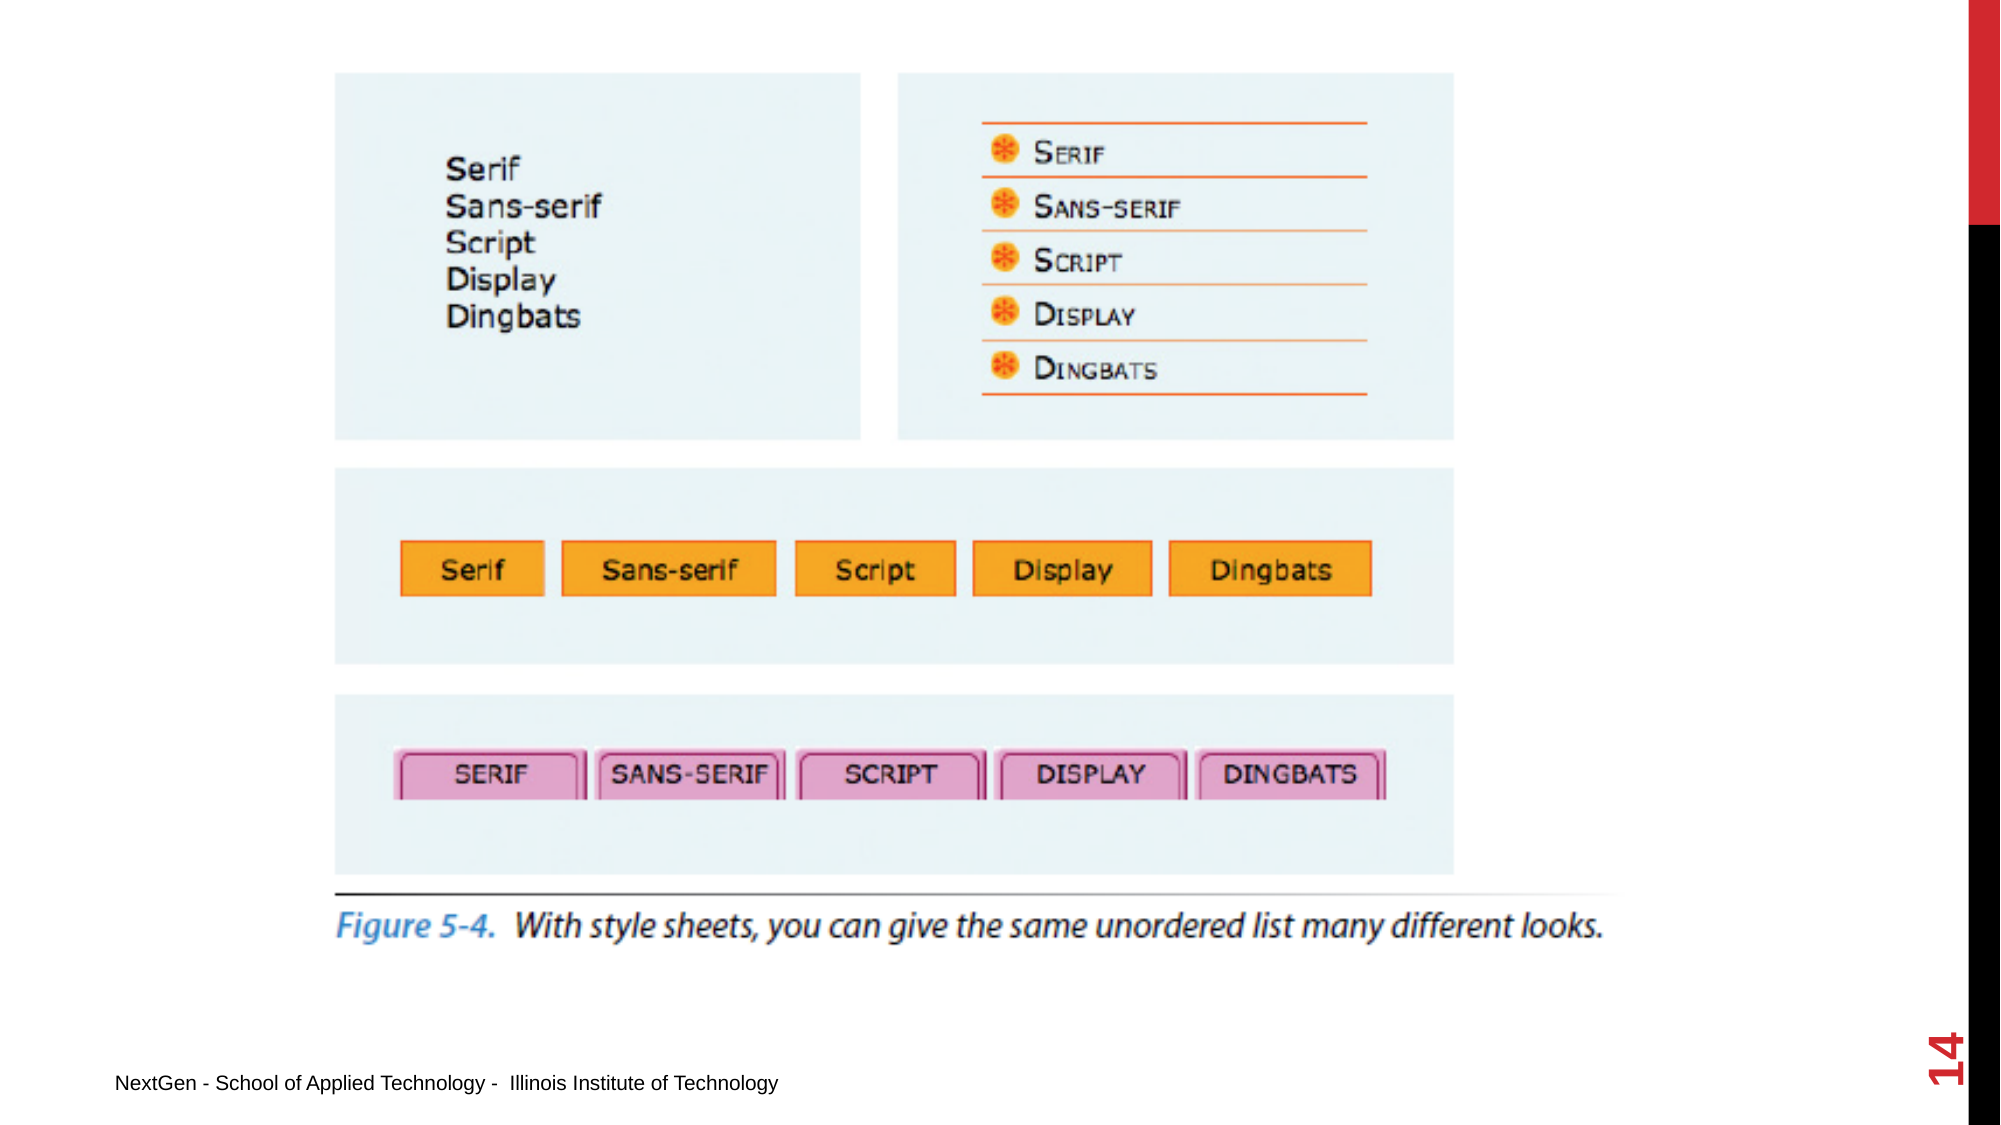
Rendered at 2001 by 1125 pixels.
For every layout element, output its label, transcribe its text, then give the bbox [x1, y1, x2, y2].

slide_number 14 [1903, 887, 1984, 1104]
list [324, 55, 1661, 979]
footer NextGen - School of Applied Technology - Illinois Institute of Technology [99, 1062, 1767, 1112]
